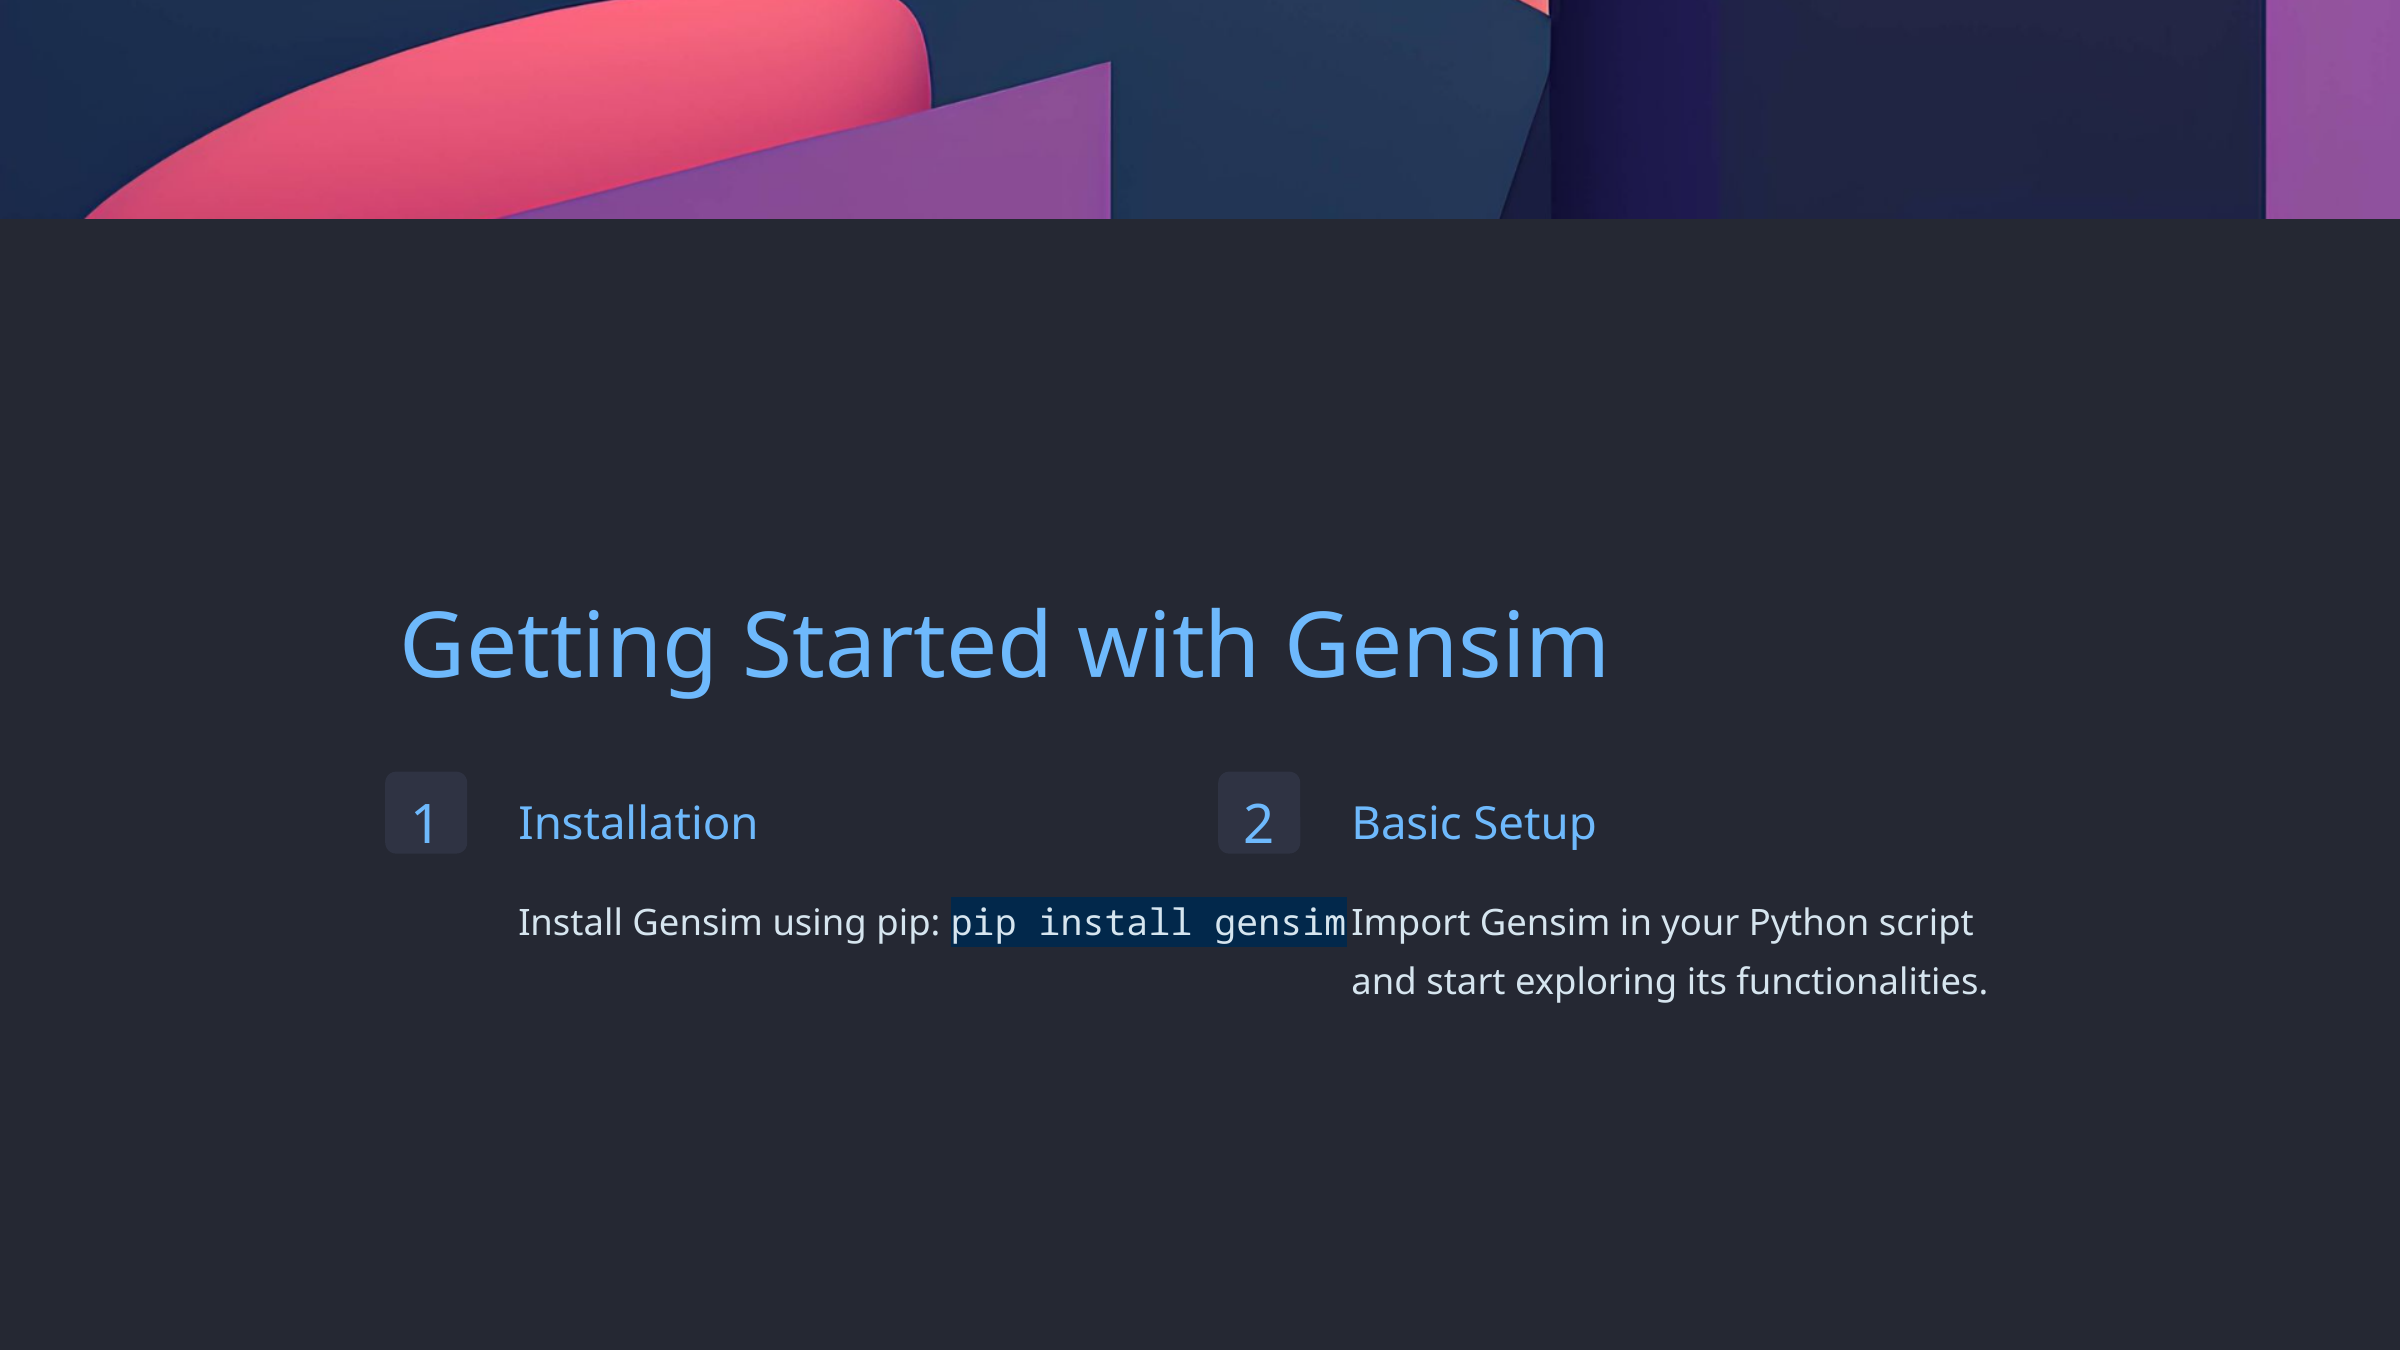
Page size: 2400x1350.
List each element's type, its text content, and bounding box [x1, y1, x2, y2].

text_box Installation [503, 784, 869, 841]
text_box [385, 771, 468, 854]
text_box [0, 219, 2400, 1350]
text_box Basic Setup [1336, 784, 1702, 841]
text_box Import Gensim in your Python script and start exploring its functionalities. [1336, 877, 2015, 994]
text_box Install Gensim using pip: pip install gensim [503, 877, 1182, 940]
text_box 1 [416, 778, 437, 847]
text_box [1218, 771, 1301, 854]
text_box 2 [1244, 778, 1274, 847]
picture [0, 0, 2400, 219]
text_box Getting Started with Gensim [385, 574, 1602, 689]
